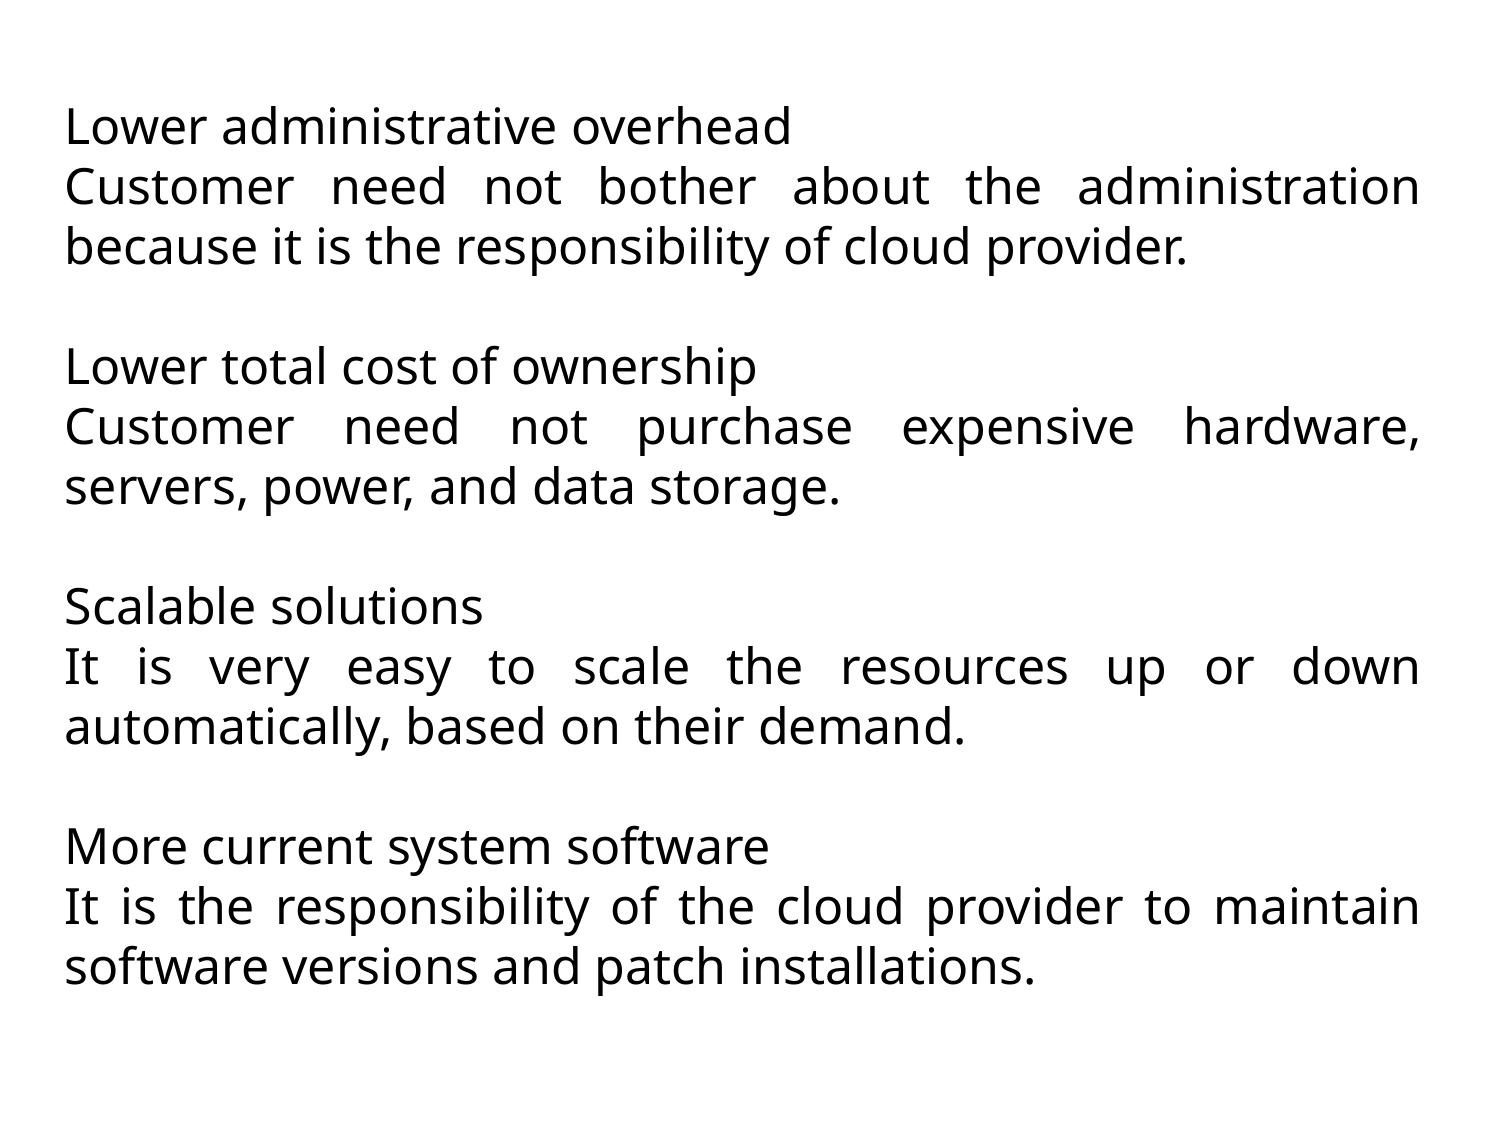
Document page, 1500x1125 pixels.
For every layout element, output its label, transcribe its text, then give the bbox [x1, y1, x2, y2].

text_box Lower administrative overhead Customer need not bother about the administration because it is the responsibility of cloud provider. Lower total cost of ownership Customer need not purchase expensive hardware, servers, power, and data storage. Scalable solutions It is very easy to scale the resources up or down automatically, based on their demand. More current system software It is the responsibility of the cloud provider to maintain software versions and patch installations. [50, 87, 1438, 1003]
